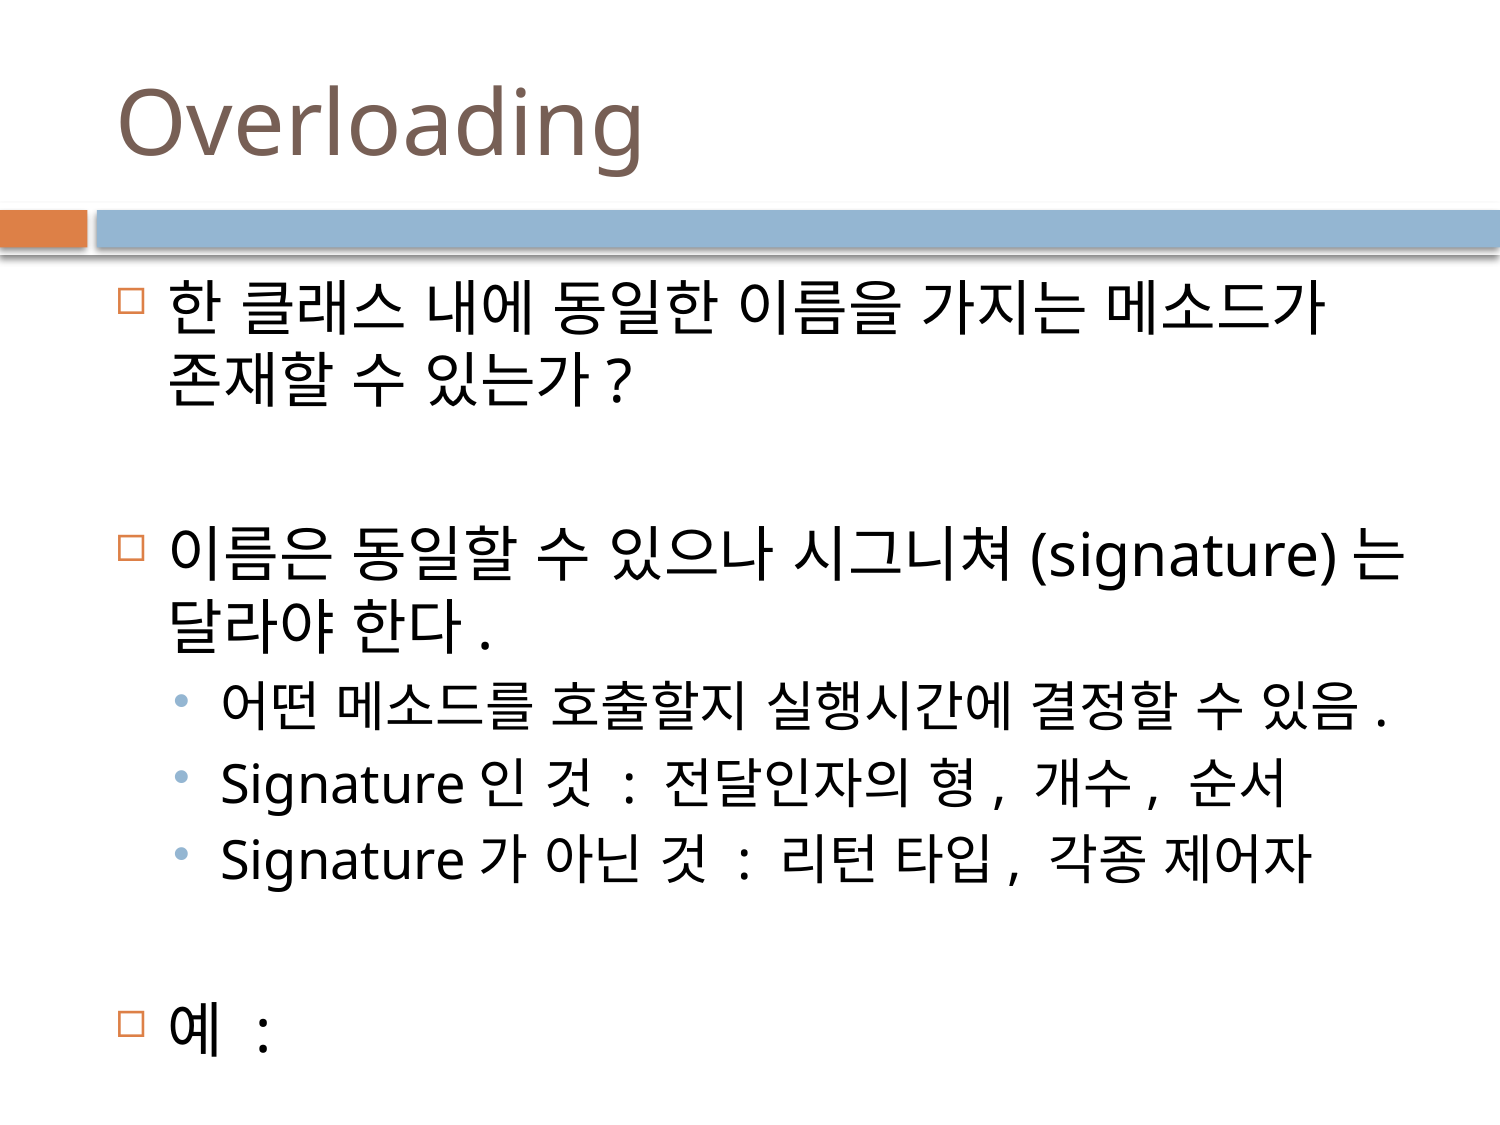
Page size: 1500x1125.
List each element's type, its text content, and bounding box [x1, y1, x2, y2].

title Overloading [100, 37, 1438, 200]
list 한 클래스 내에 동일한 이름을 가지는 메소드가 존재할 수 있는가? 이름은 동일할 수 있으나 시그니쳐(signature)는 달라야 한다. 어떤 메소드를 호출할지 실행시간에 결정할 수 있음. Signature인 것 : 전달인자의 형, 개수, 순서 Signature가 아닌 것 : 리턴 타입, 각종 제어자 예 : [100, 262, 1438, 1000]
